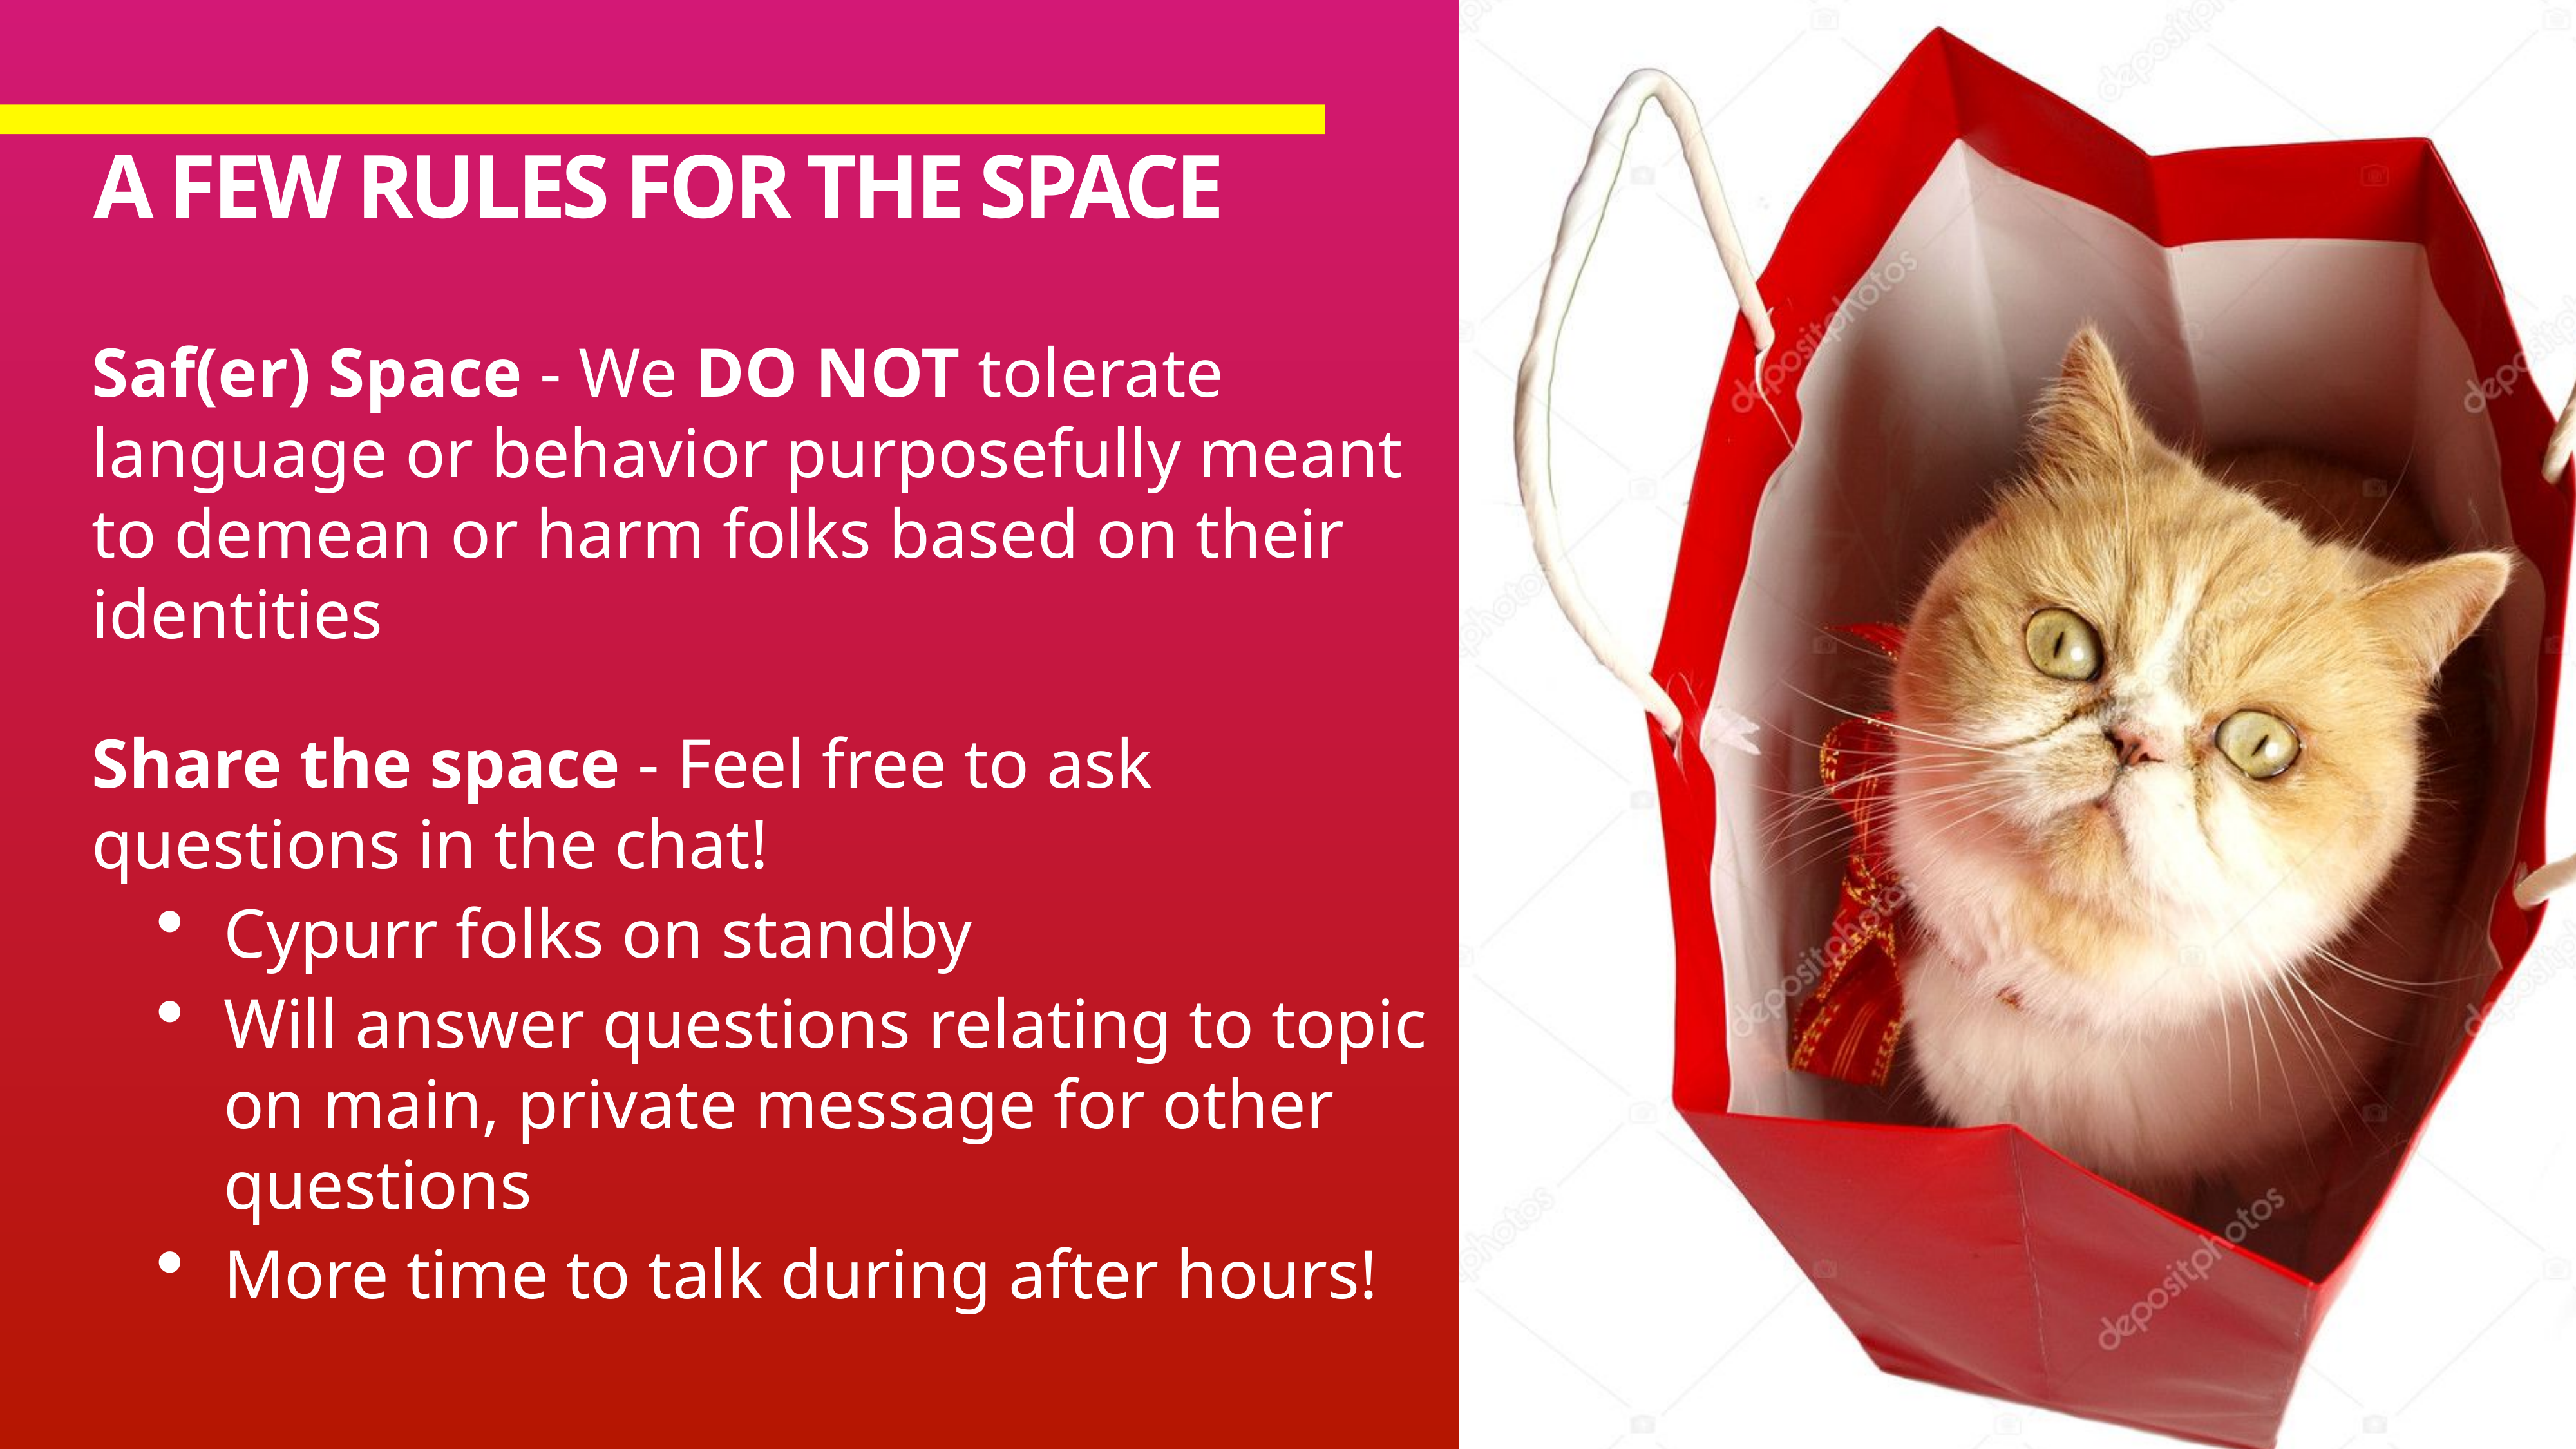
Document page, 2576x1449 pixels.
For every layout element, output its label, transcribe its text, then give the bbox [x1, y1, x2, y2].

title A Few Rules for the Space [88, 146, 1298, 407]
picture [1458, 0, 2576, 1449]
list Saf(er) Space - We DO NOT tolerate language or behavior purposefully meant to demean or harm folks based on their identities Share the space - Feel free to ask questions in the chat! Cypurr folks on standby Will answer questions relating to topic on main, private message for other questions More time to talk during after hours! [86, 324, 1458, 1449]
